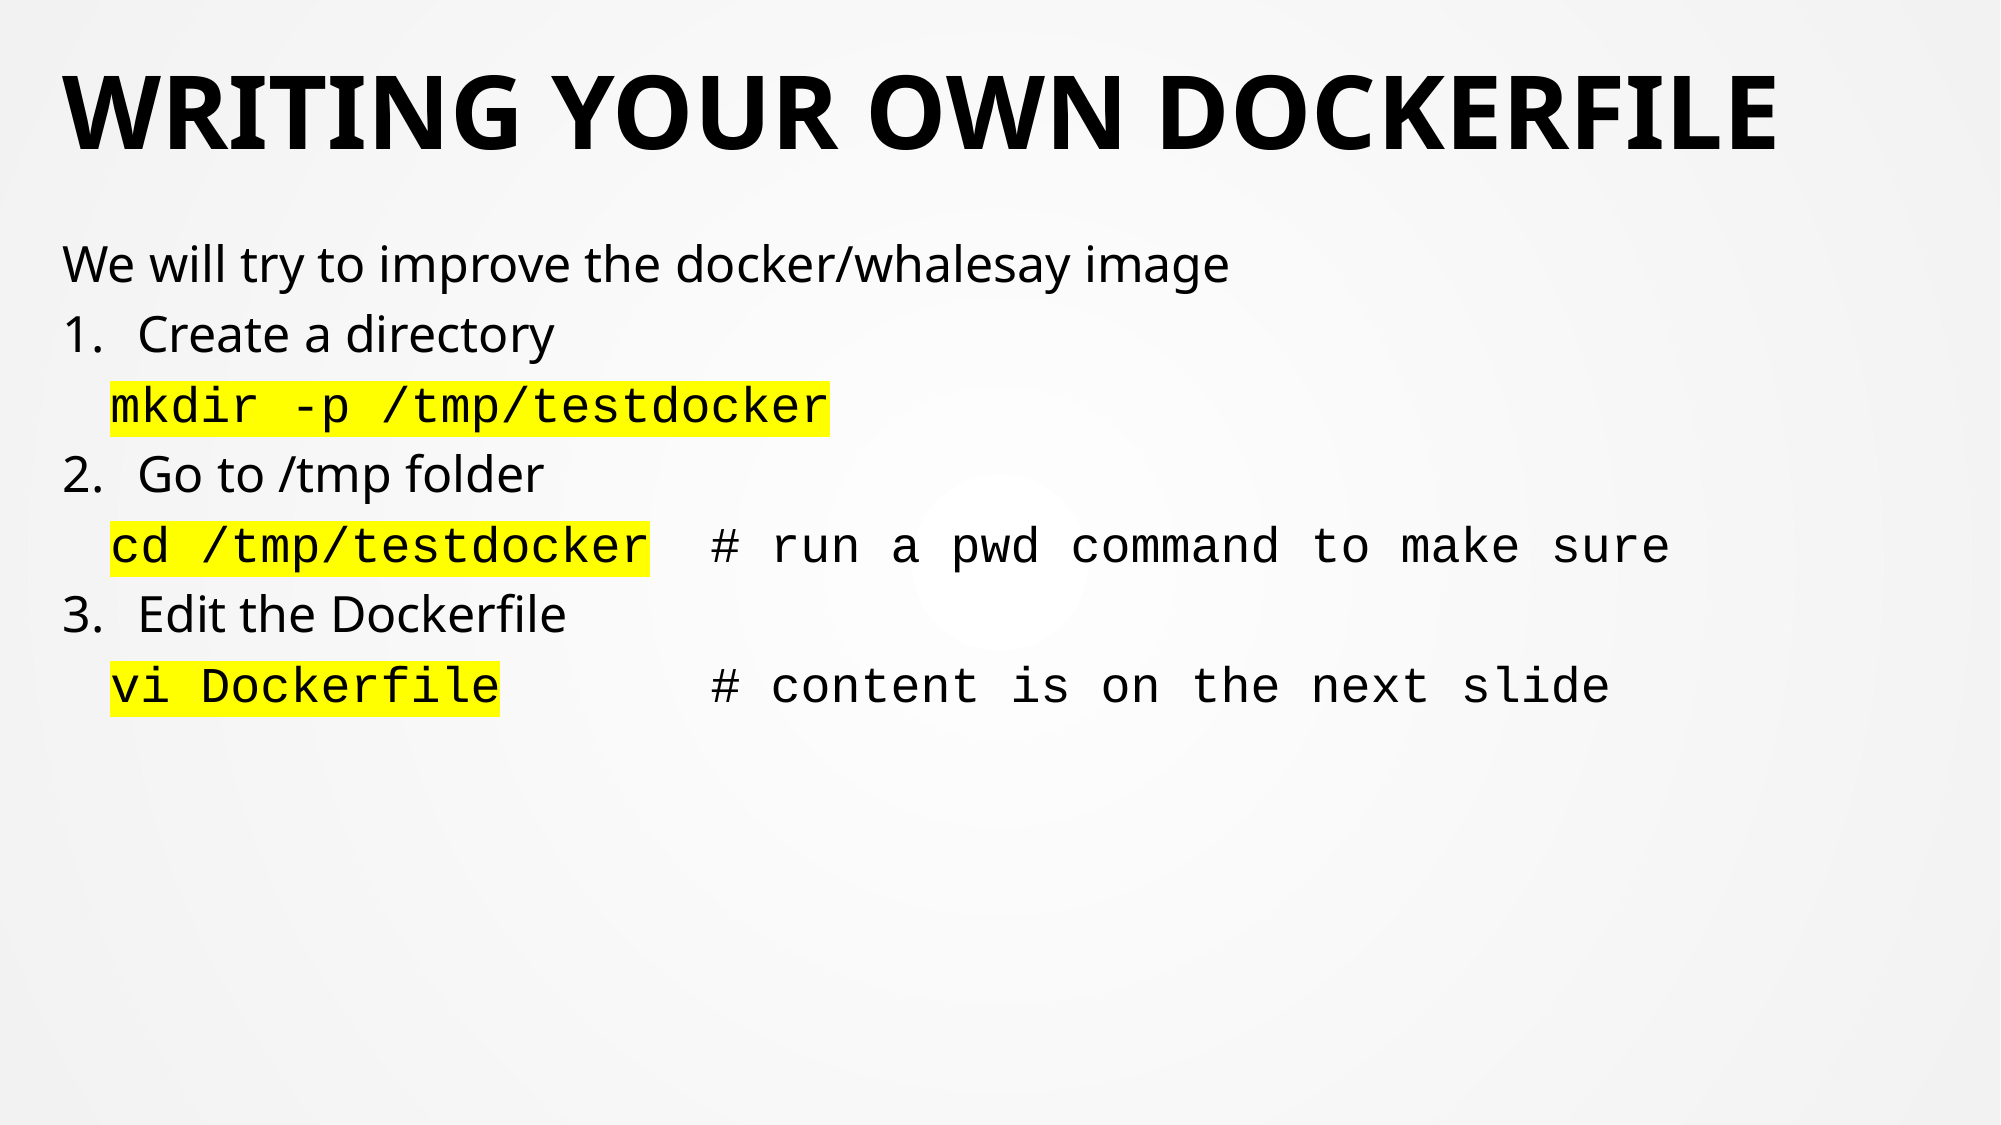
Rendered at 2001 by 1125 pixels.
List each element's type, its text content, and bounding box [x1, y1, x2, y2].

title WRITING YOUR OWN DOCKERFILE [62, 0, 1938, 167]
list We will try to improve the docker/whalesay image Create a directory mkdir -p /tmp/testdocker Go to /tmp folder cd /tmp/testdocker # run a pwd command to make sure Edit the Dockerfile vi Dockerfile # content is on the next slide [62, 231, 1938, 1061]
